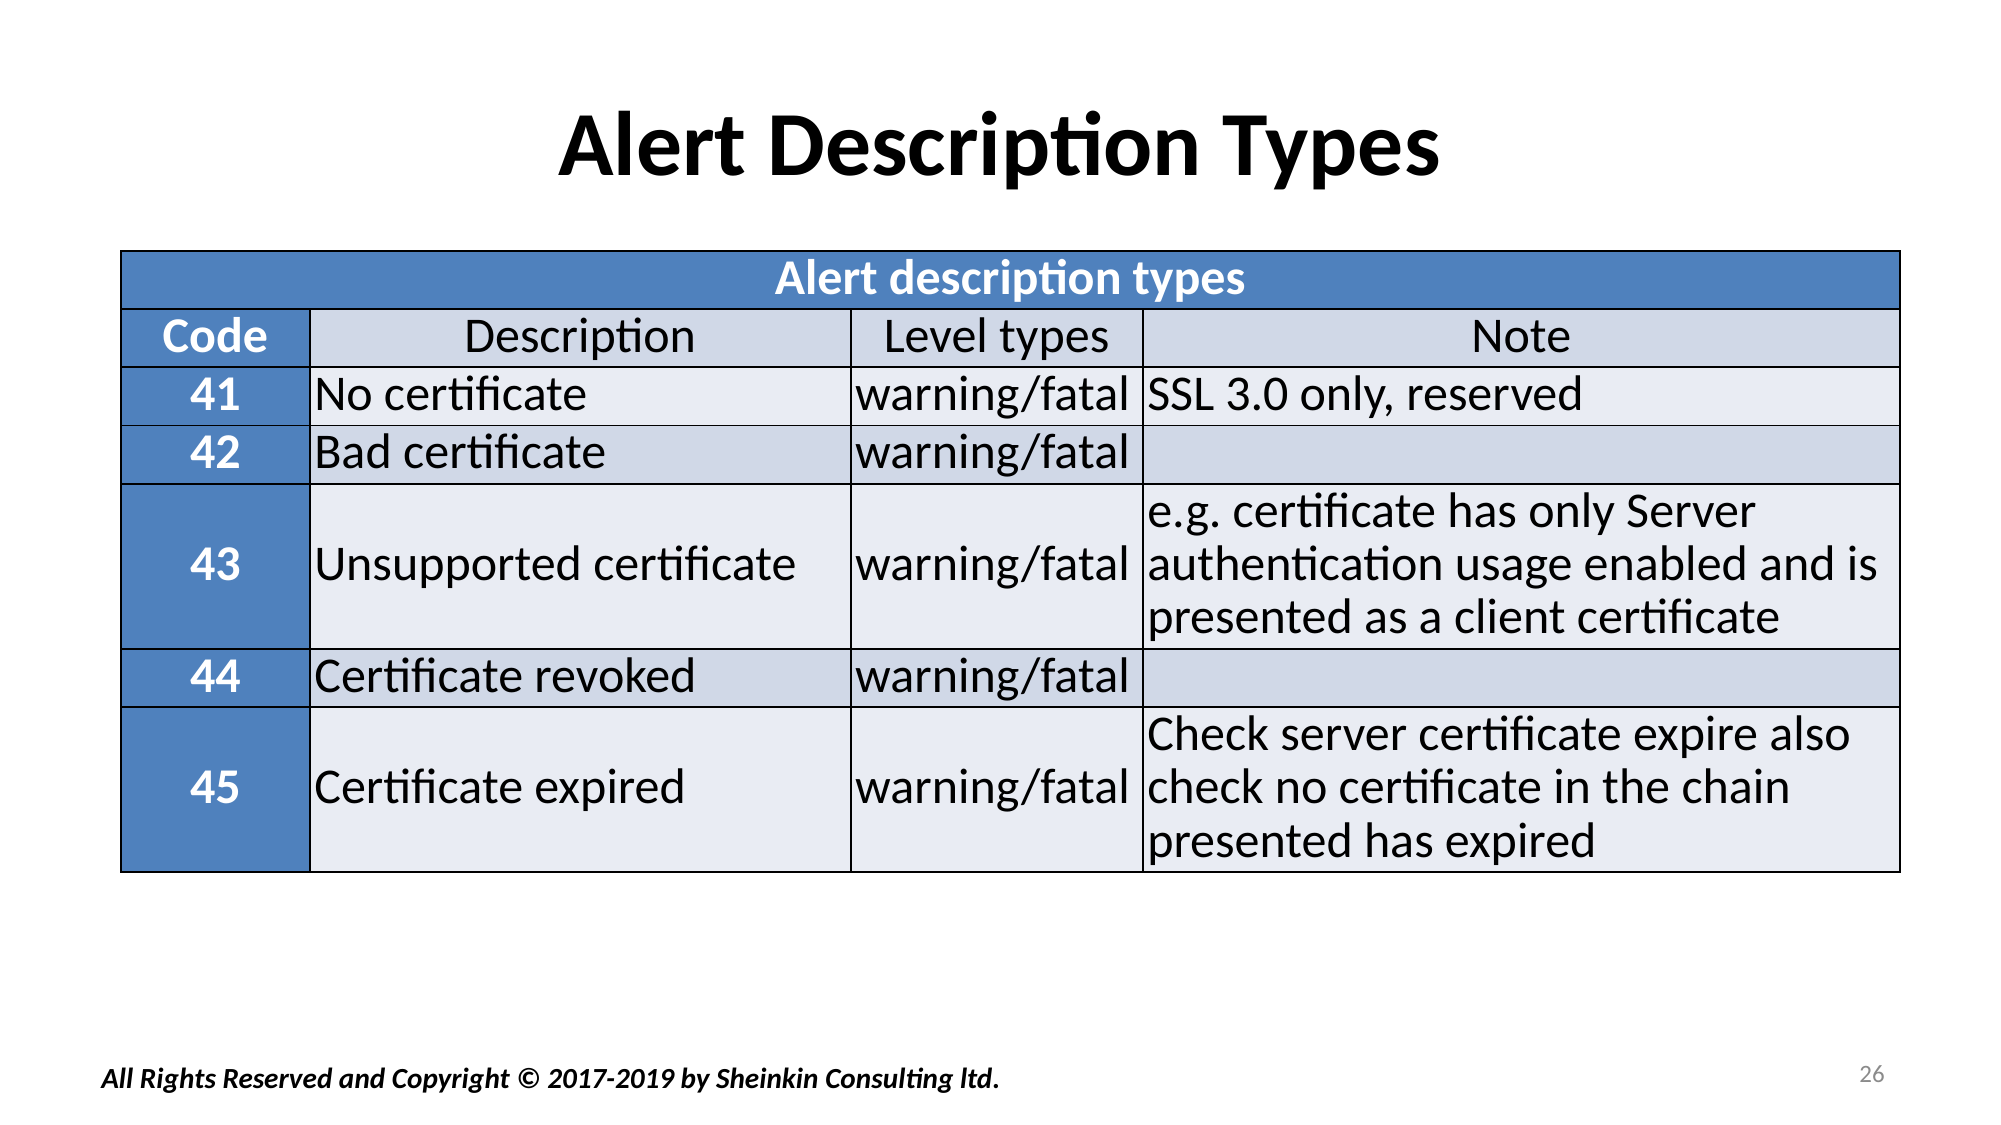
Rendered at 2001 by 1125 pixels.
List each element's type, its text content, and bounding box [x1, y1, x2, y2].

table_cell [1144, 426, 1899, 483]
table_cell 41 [122, 368, 309, 425]
table_cell warning/fatal [852, 708, 1142, 871]
table_cell warning/fatal [852, 368, 1142, 425]
table_cell 44 [122, 650, 309, 706]
table_cell Certificate expired [311, 708, 850, 871]
table_cell warning/fatal [852, 485, 1142, 648]
table_cell Level types [852, 310, 1142, 366]
table_cell Note [1144, 310, 1899, 366]
table_cell 43 [122, 485, 309, 648]
title Alert Description Types [99, 45, 1900, 233]
table_cell 45 [122, 708, 309, 871]
table_cell SSL 3.0 only, reserved [1144, 368, 1899, 425]
table_cell Bad certificate [311, 426, 850, 483]
table_header Alert description types [122, 252, 1899, 308]
table_cell Description [311, 310, 850, 366]
table_cell Certificate revoked [311, 650, 850, 706]
table_cell Code [122, 310, 309, 366]
table_cell [1144, 650, 1899, 706]
table_cell 42 [122, 426, 309, 483]
table_cell Check server certificate expire also check no certificate in the chain presented has expired [1144, 708, 1899, 871]
table_cell warning/fatal [852, 426, 1142, 483]
table_cell Unsupported certificate [311, 485, 850, 648]
table_cell No certificate [311, 368, 850, 425]
slide_number 26 [1433, 1042, 1900, 1103]
table_cell e.g. certificate has only Server authentication usage enabled and is presented as a client certificate [1144, 485, 1899, 648]
table_cell warning/fatal [852, 650, 1142, 706]
